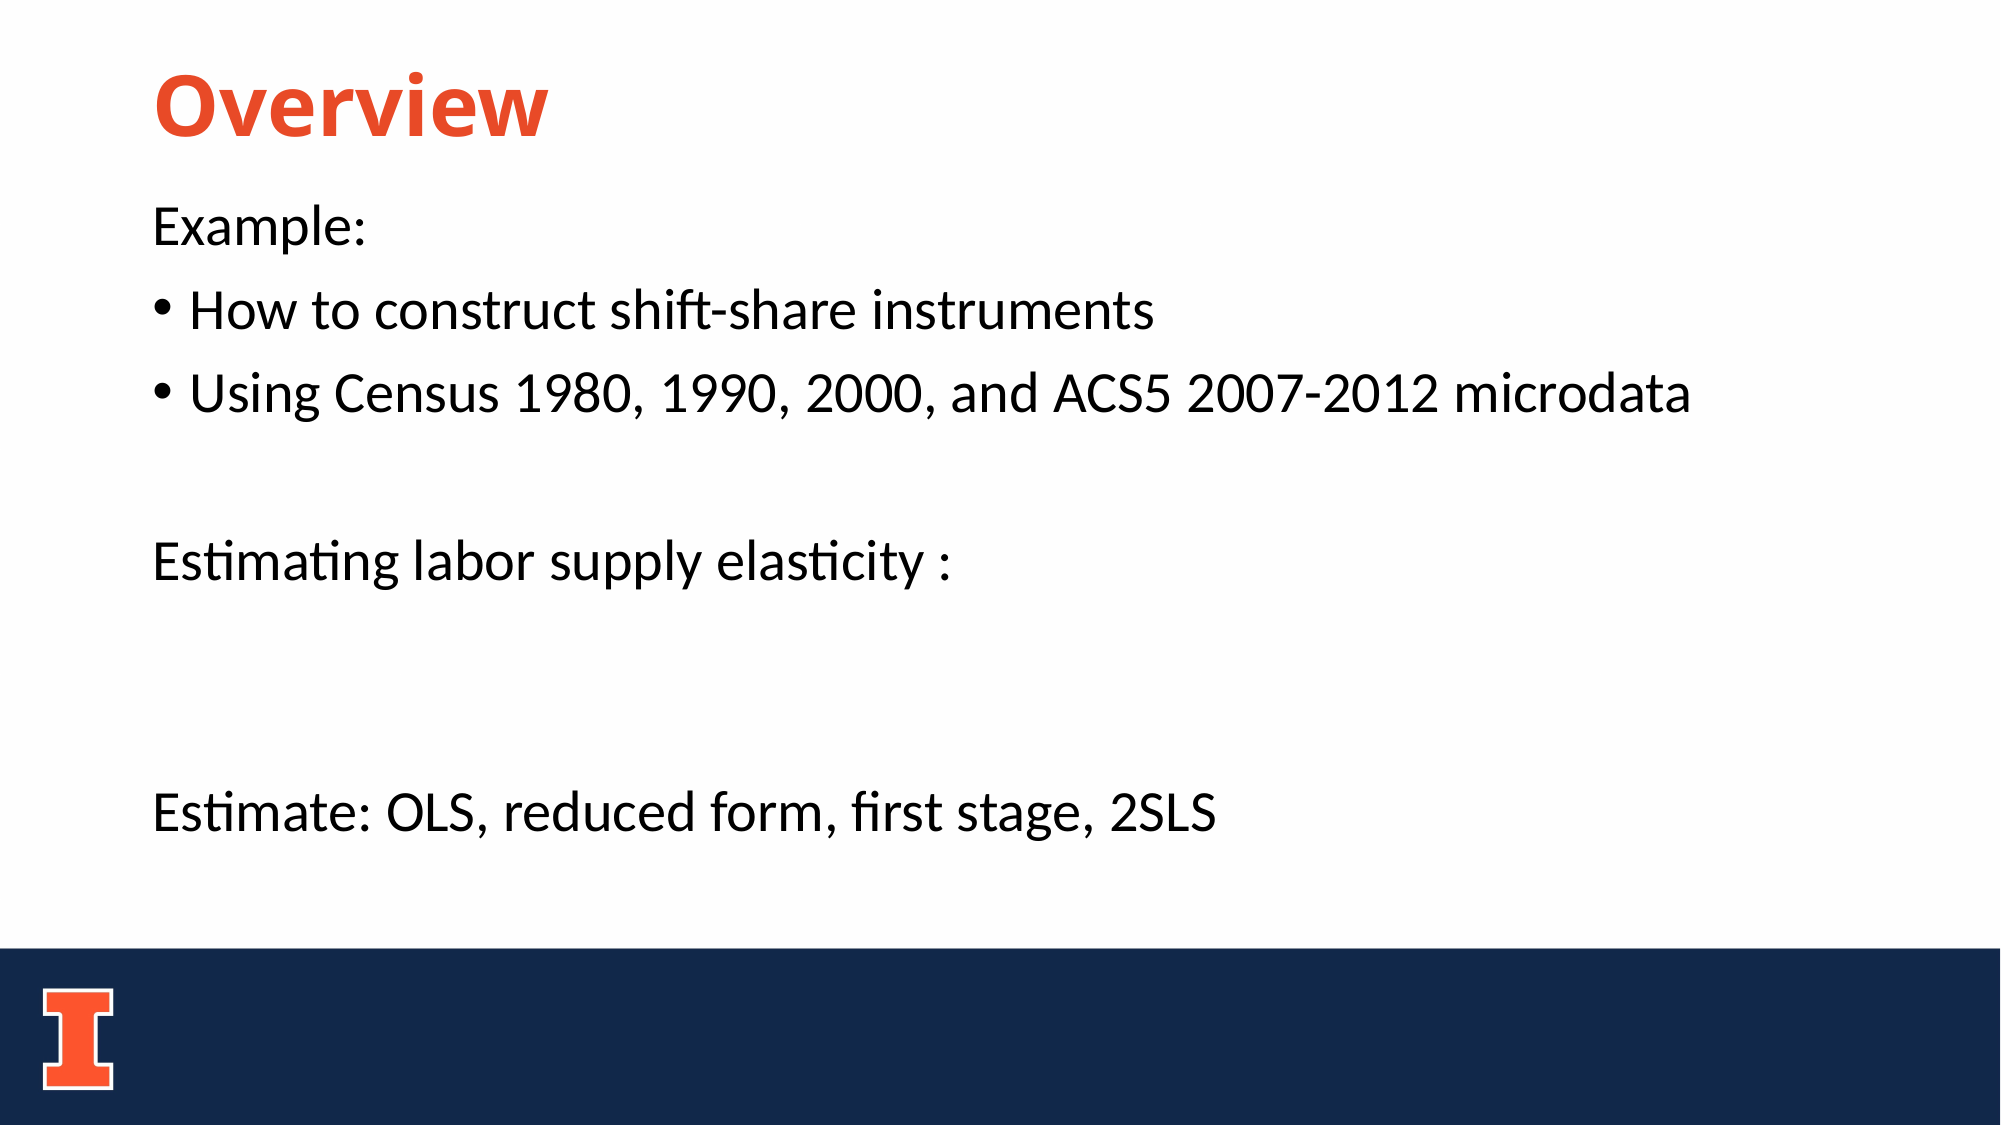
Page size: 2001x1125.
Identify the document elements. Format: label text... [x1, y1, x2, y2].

title Overview [137, 56, 1863, 163]
picture [0, 0, 2001, 1125]
